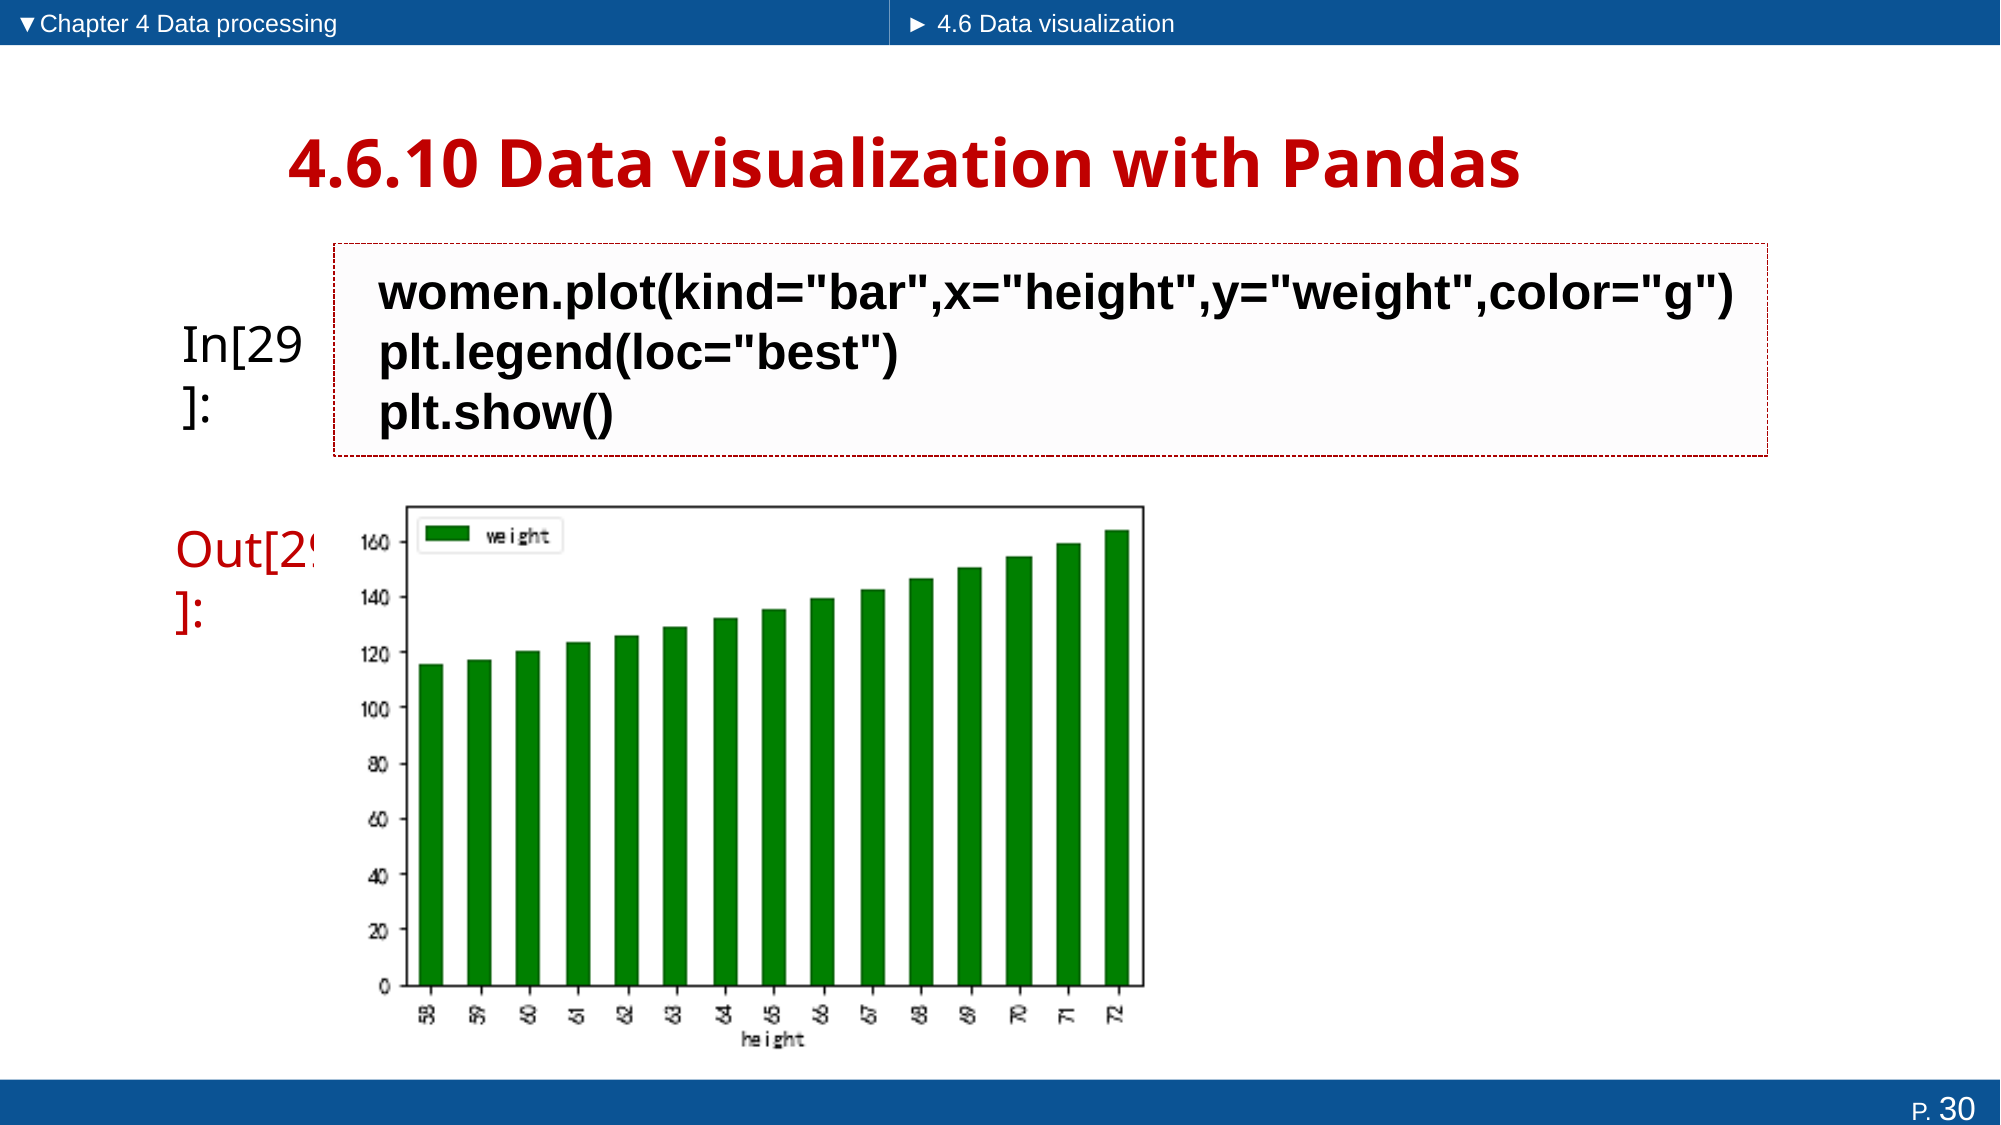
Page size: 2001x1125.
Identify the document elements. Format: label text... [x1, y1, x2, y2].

picture [314, 491, 1178, 1069]
title 4.6.10 Data visualization with Pandas [101, 92, 1710, 229]
text_box Out[29]: [159, 510, 308, 646]
list ► 4.6 Data visualization [890, 0, 1249, 43]
text_box In[29]: [167, 304, 334, 440]
text_box women.plot(kind="bar",x="height",y="weight",color="g") plt.legend(loc="best") plt.show() [330, 240, 1772, 460]
list ▼Chapter 4 Data processing [0, 0, 725, 43]
